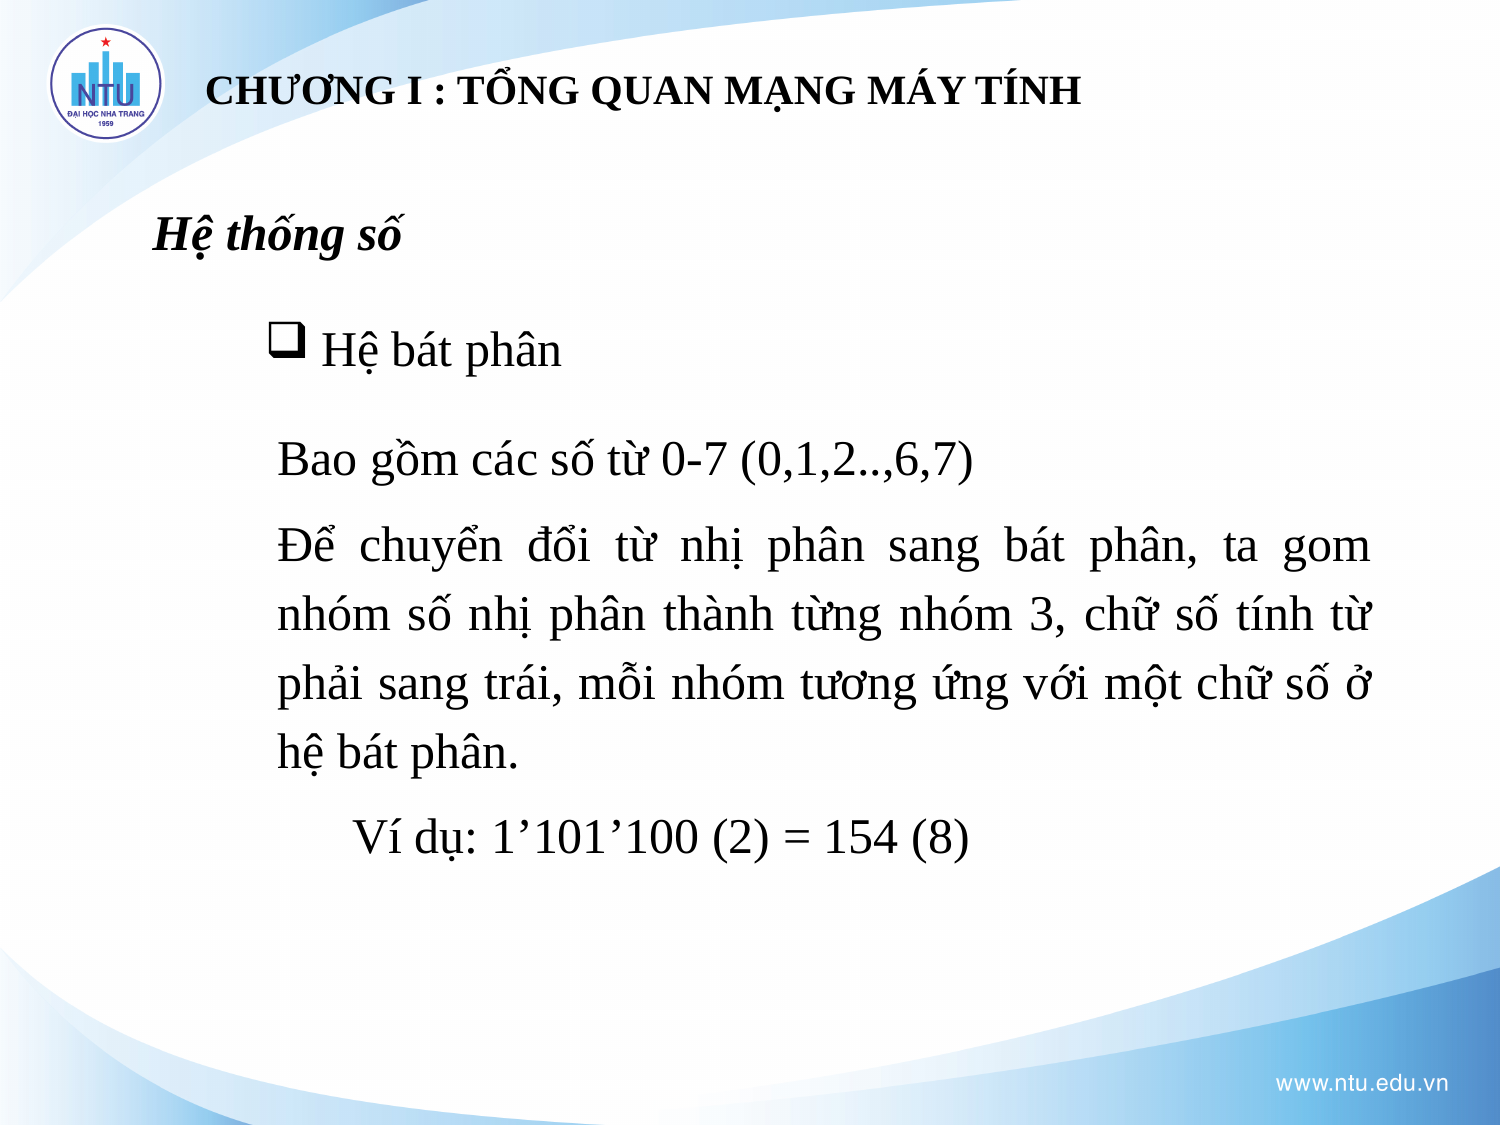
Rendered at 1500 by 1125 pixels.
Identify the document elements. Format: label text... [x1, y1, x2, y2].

text_box Hệ thống số [137, 193, 1288, 269]
text_box Hệ bát phân [174, 299, 1325, 384]
picture [0, 0, 1500, 1125]
title CHƯƠNG I : TỔNG QUAN MẠNG MÁY TÍNH [187, 37, 1100, 138]
text_box Bao gồm các số từ 0-7 (0,1,2..,6,7) Để chuyển đổi từ nhị phân sang bát phân, ta gom nhóm số nhị phân thành từng nhóm 3, chữ số tính từ phải sang trái, mỗi nhóm tương ứng với một chữ số ở hệ bát phân. Ví dụ: 1’101’100 (2) = 154 (8) [262, 409, 1388, 872]
